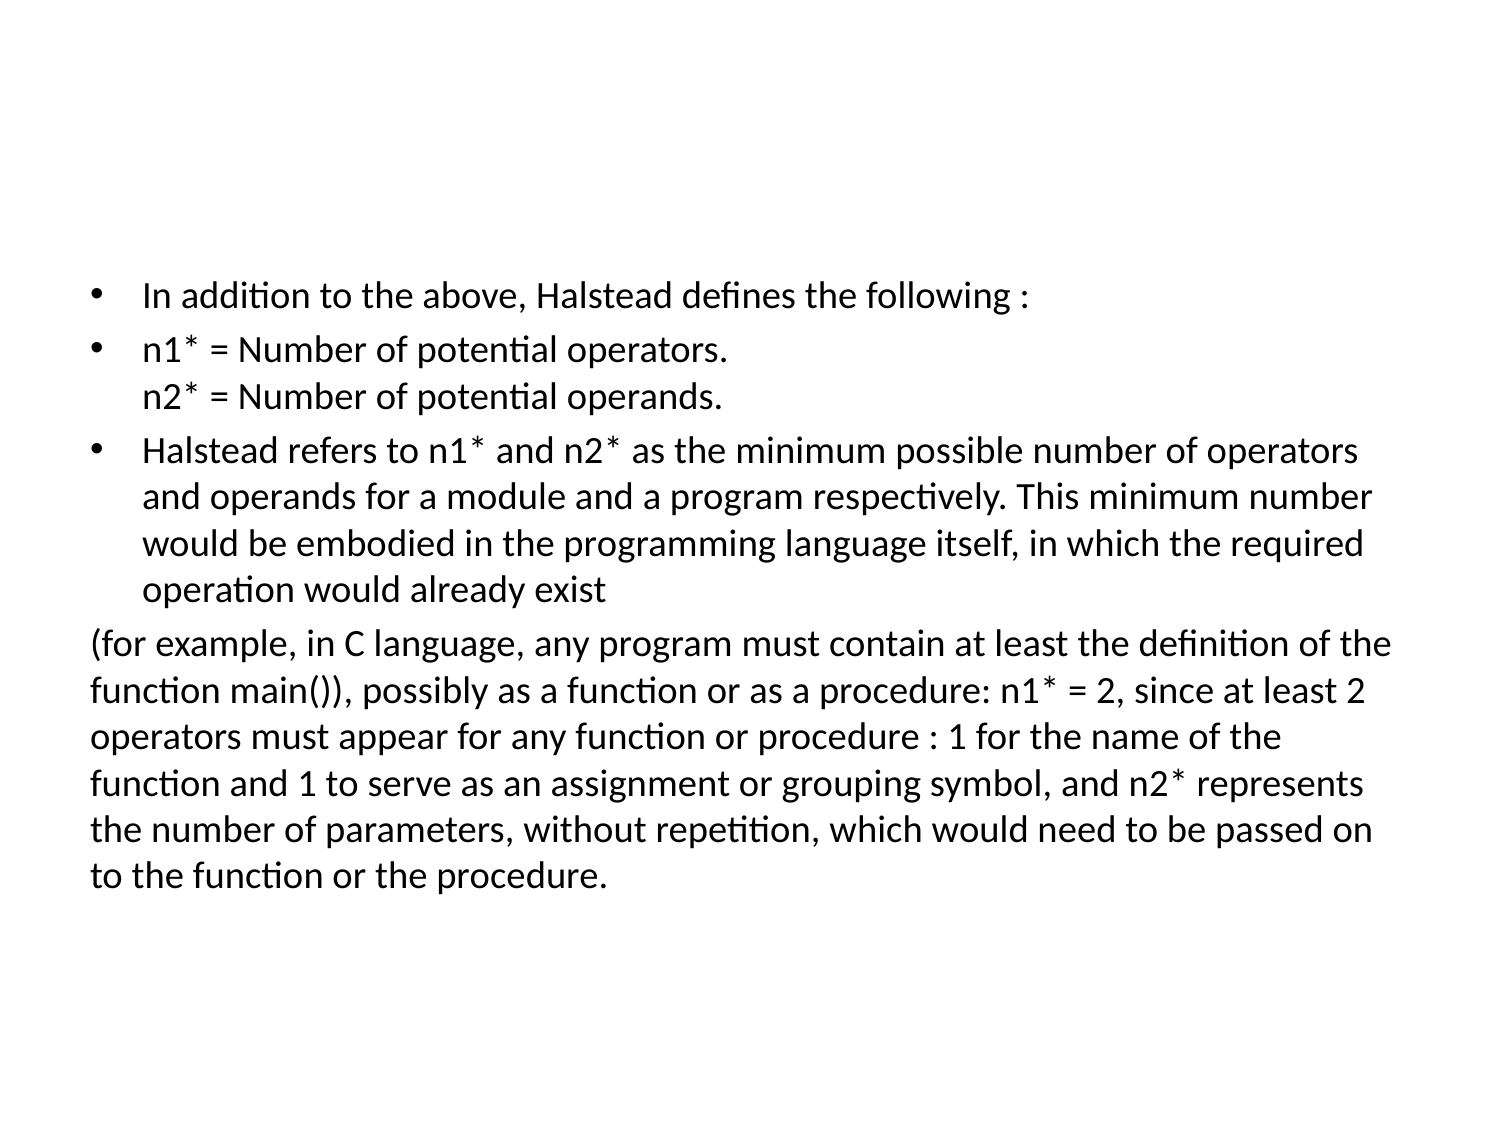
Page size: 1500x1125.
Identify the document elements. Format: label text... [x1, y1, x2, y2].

list In addition to the above, Halstead defines the following : n1* = Number of potential operators. n2* = Number of potential operands. Halstead refers to n1* and n2* as the minimum possible number of operators and operands for a module and a program respectively. This minimum number would be embodied in the programming language itself, in which the required operation would already exist (for example, in C language, any program must contain at least the definition of the function main()), possibly as a function or as a procedure: n1* = 2, since at least 2 operators must appear for any function or procedure : 1 for the name of the function and 1 to serve as an assignment or grouping symbol, and n2* represents the number of parameters, without repetition, which would need to be passed on to the function or the procedure. [75, 262, 1425, 1005]
